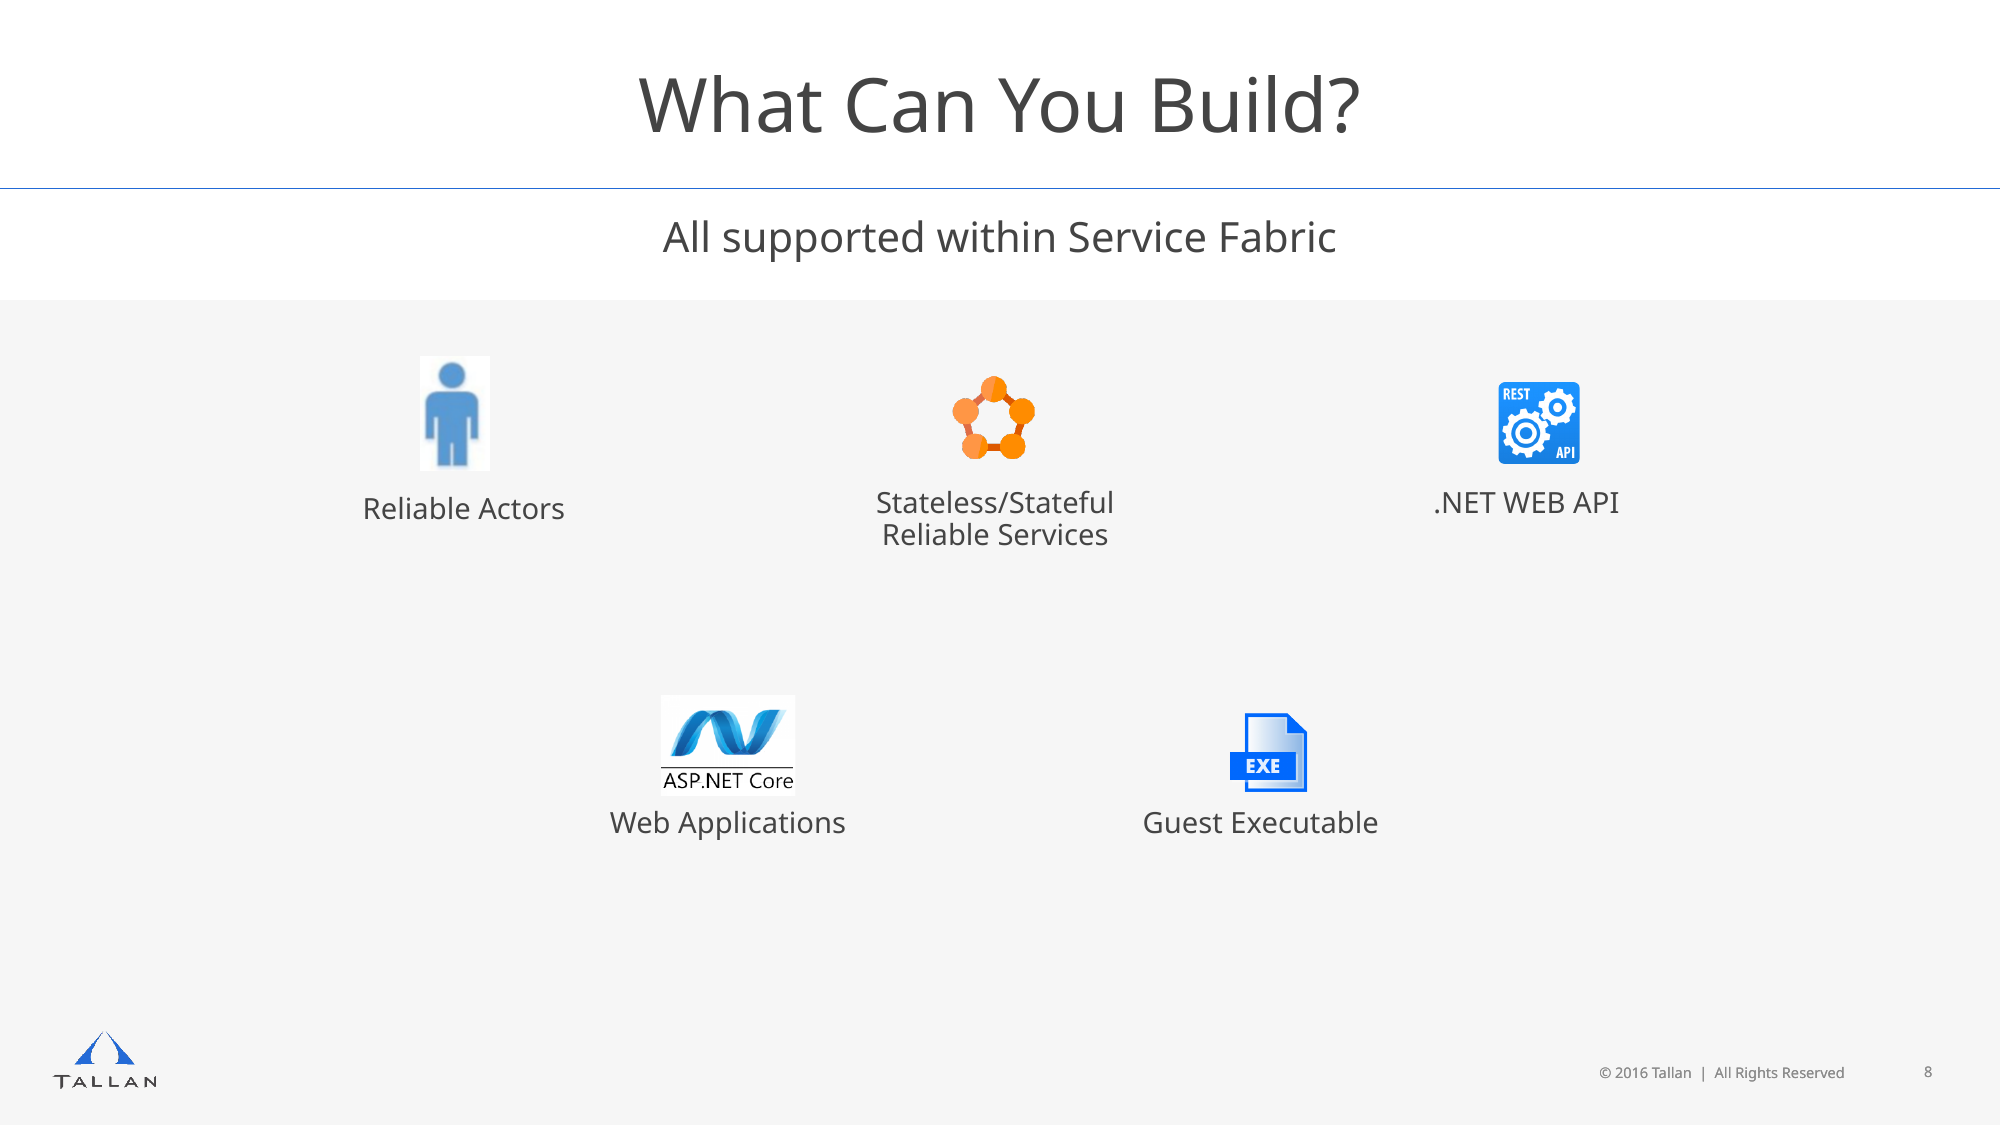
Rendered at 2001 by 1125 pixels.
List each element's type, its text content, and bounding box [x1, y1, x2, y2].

picture [915, 376, 1072, 459]
picture [660, 674, 796, 810]
picture [1498, 382, 1580, 464]
picture [406, 356, 496, 471]
list Stateless/Stateful Reliable Services [807, 480, 1183, 684]
title What Can You Build? [137, 59, 1863, 167]
list All supported within Service Fabric [137, 209, 1863, 263]
list .NET WEB API [1339, 480, 1715, 684]
picture [1229, 713, 1308, 792]
picture [52, 1031, 156, 1089]
list Web Applications [540, 801, 916, 1004]
list Reliable Actors [276, 487, 652, 690]
list Guest Executable [1073, 801, 1449, 1004]
